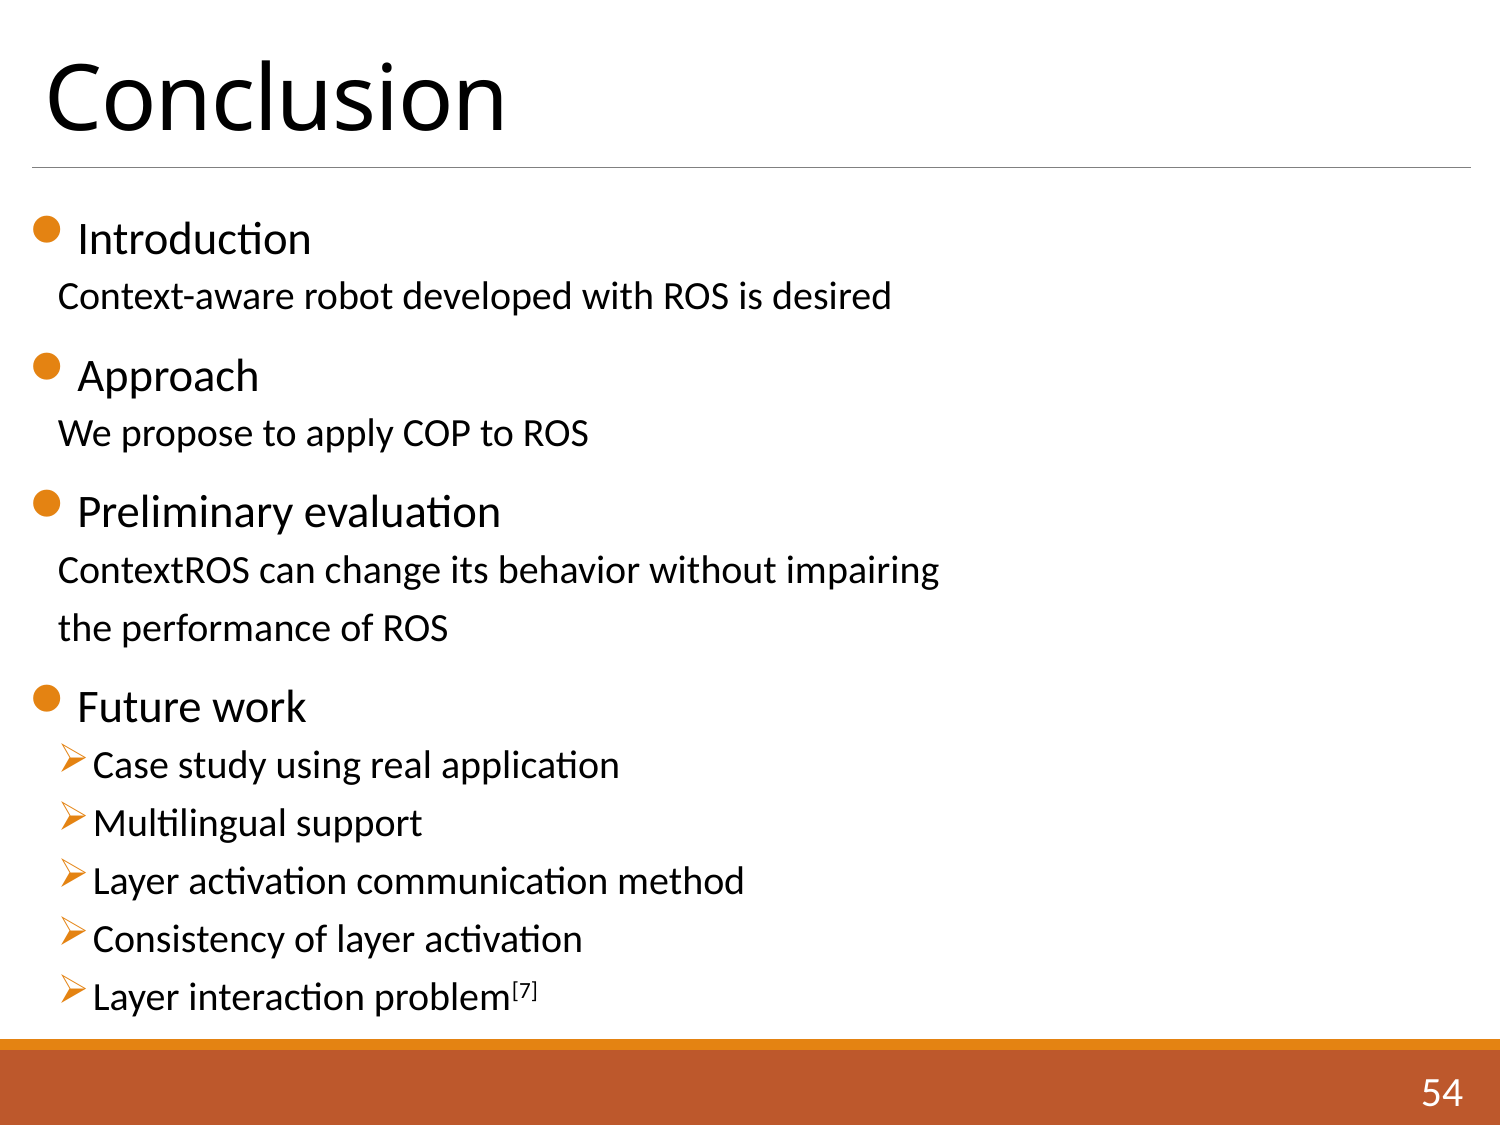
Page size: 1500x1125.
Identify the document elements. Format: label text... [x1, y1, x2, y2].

slide_number 53 [1316, 1059, 1479, 1120]
title Conclusion [29, 26, 1479, 157]
list Introduction Context-aware robot developed with ROS is desired Approach We propose to apply COP to ROS Preliminary evaluation ContextROS can change its behavior without impairing the performance of ROS Future work Case study using real application Multilingual support Layer activation communication method Consistency of layer activation Layer interaction problem[7] [29, 200, 1479, 1035]
